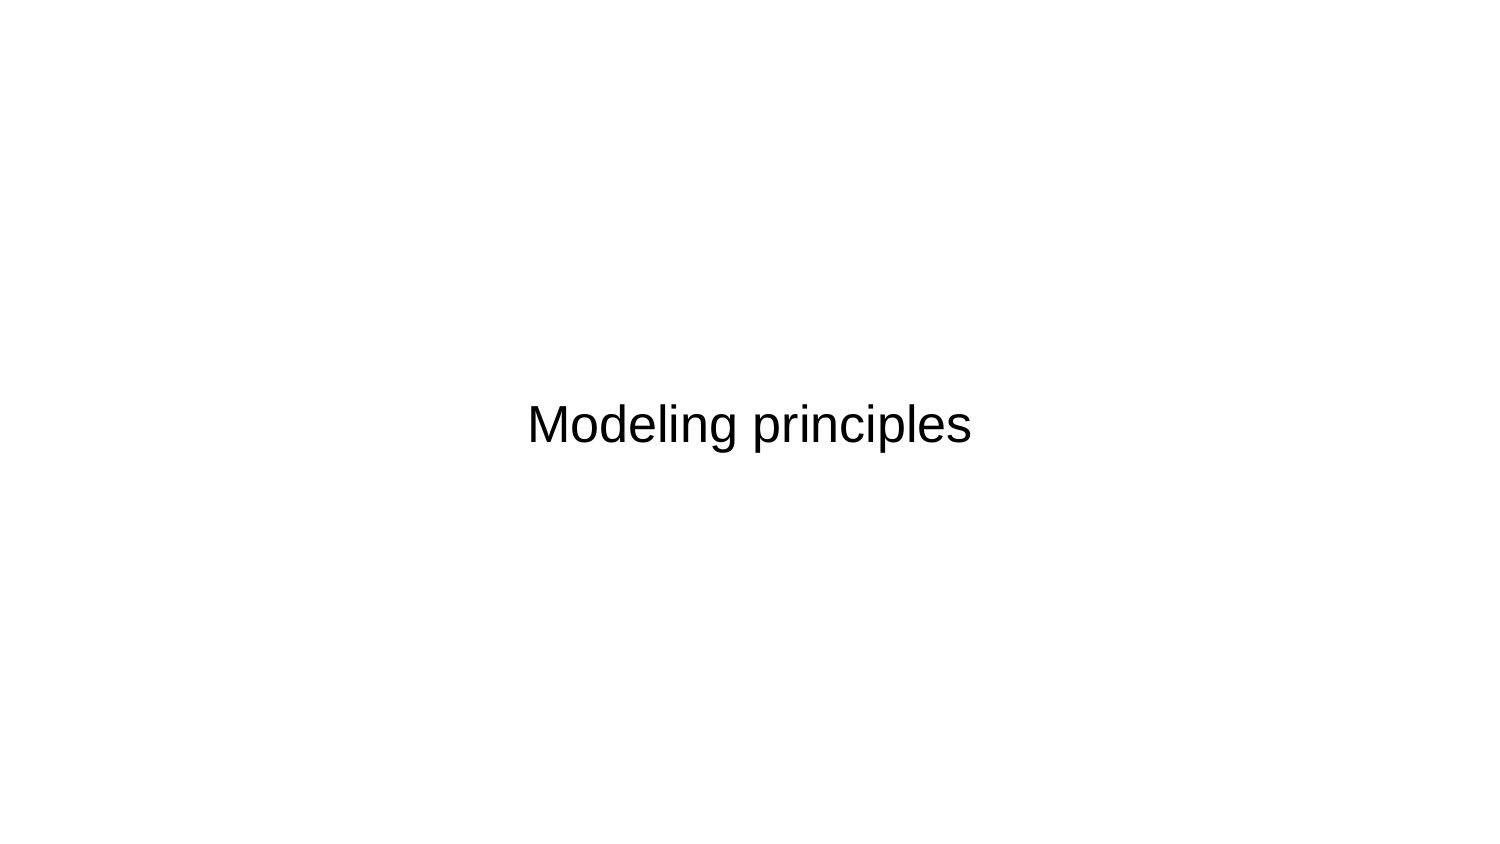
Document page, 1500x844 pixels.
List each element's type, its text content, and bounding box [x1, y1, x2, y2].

title Modeling principles [50, 352, 1450, 492]
